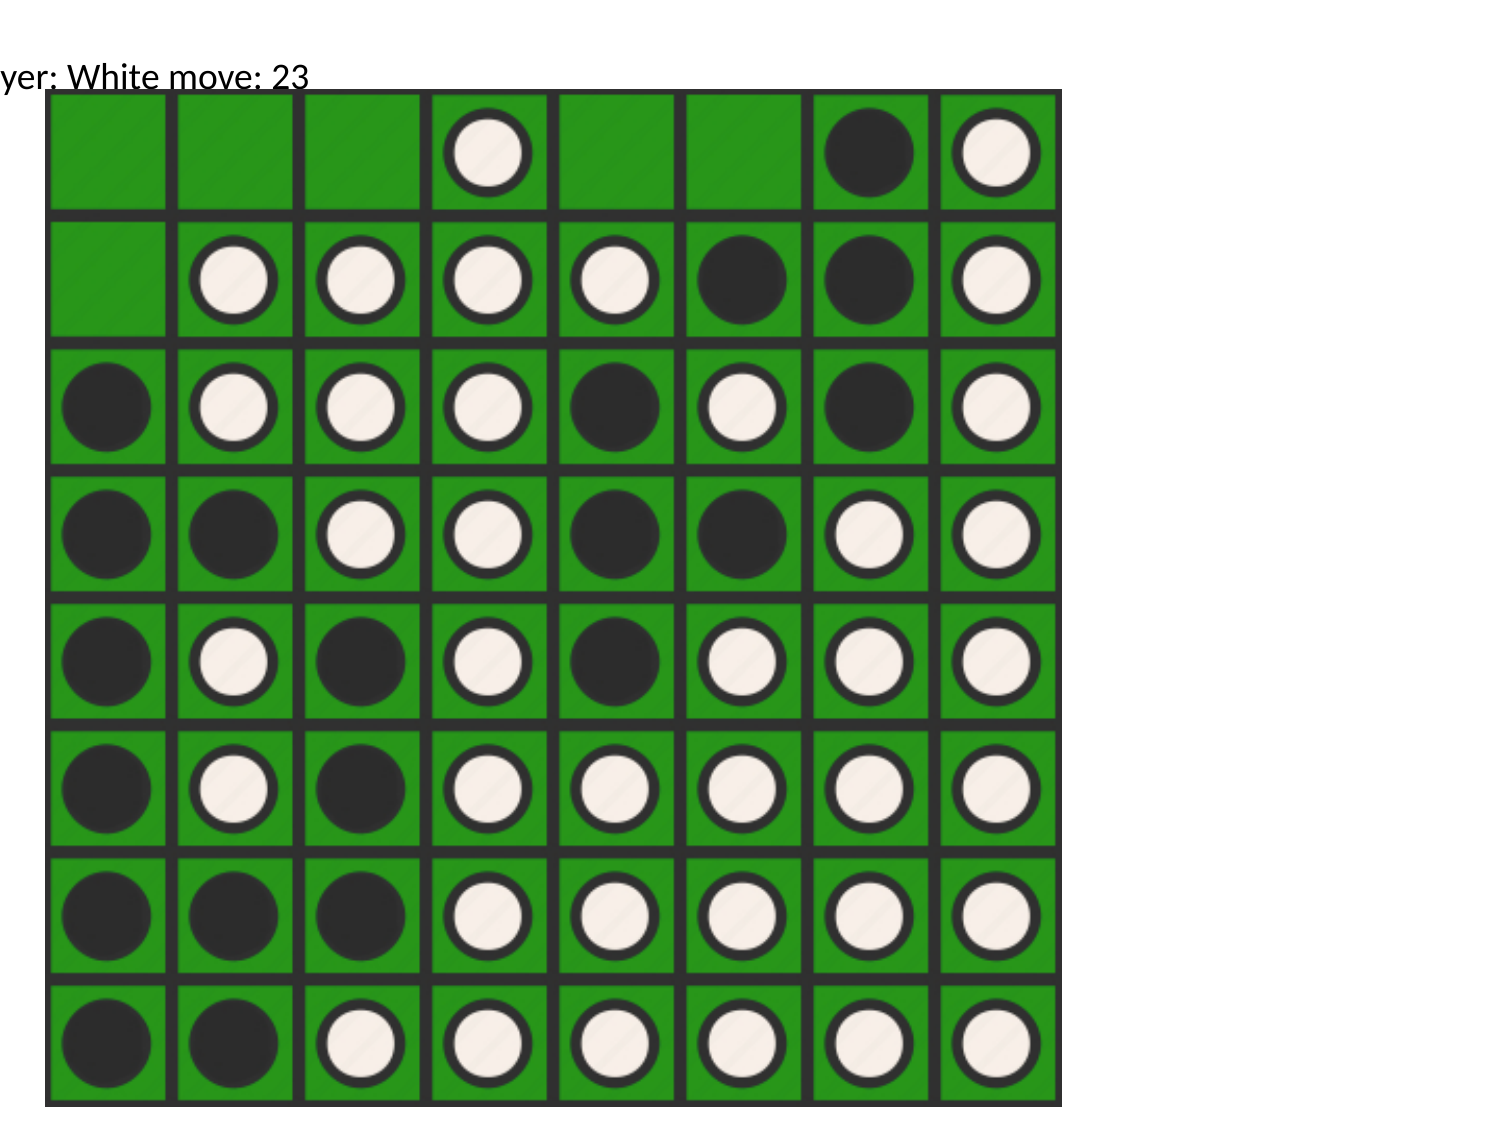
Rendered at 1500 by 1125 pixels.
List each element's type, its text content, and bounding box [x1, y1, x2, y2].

picture [44, 89, 1062, 1107]
text_box turn: 54 player: White move: 23 [0, 44, 325, 105]
